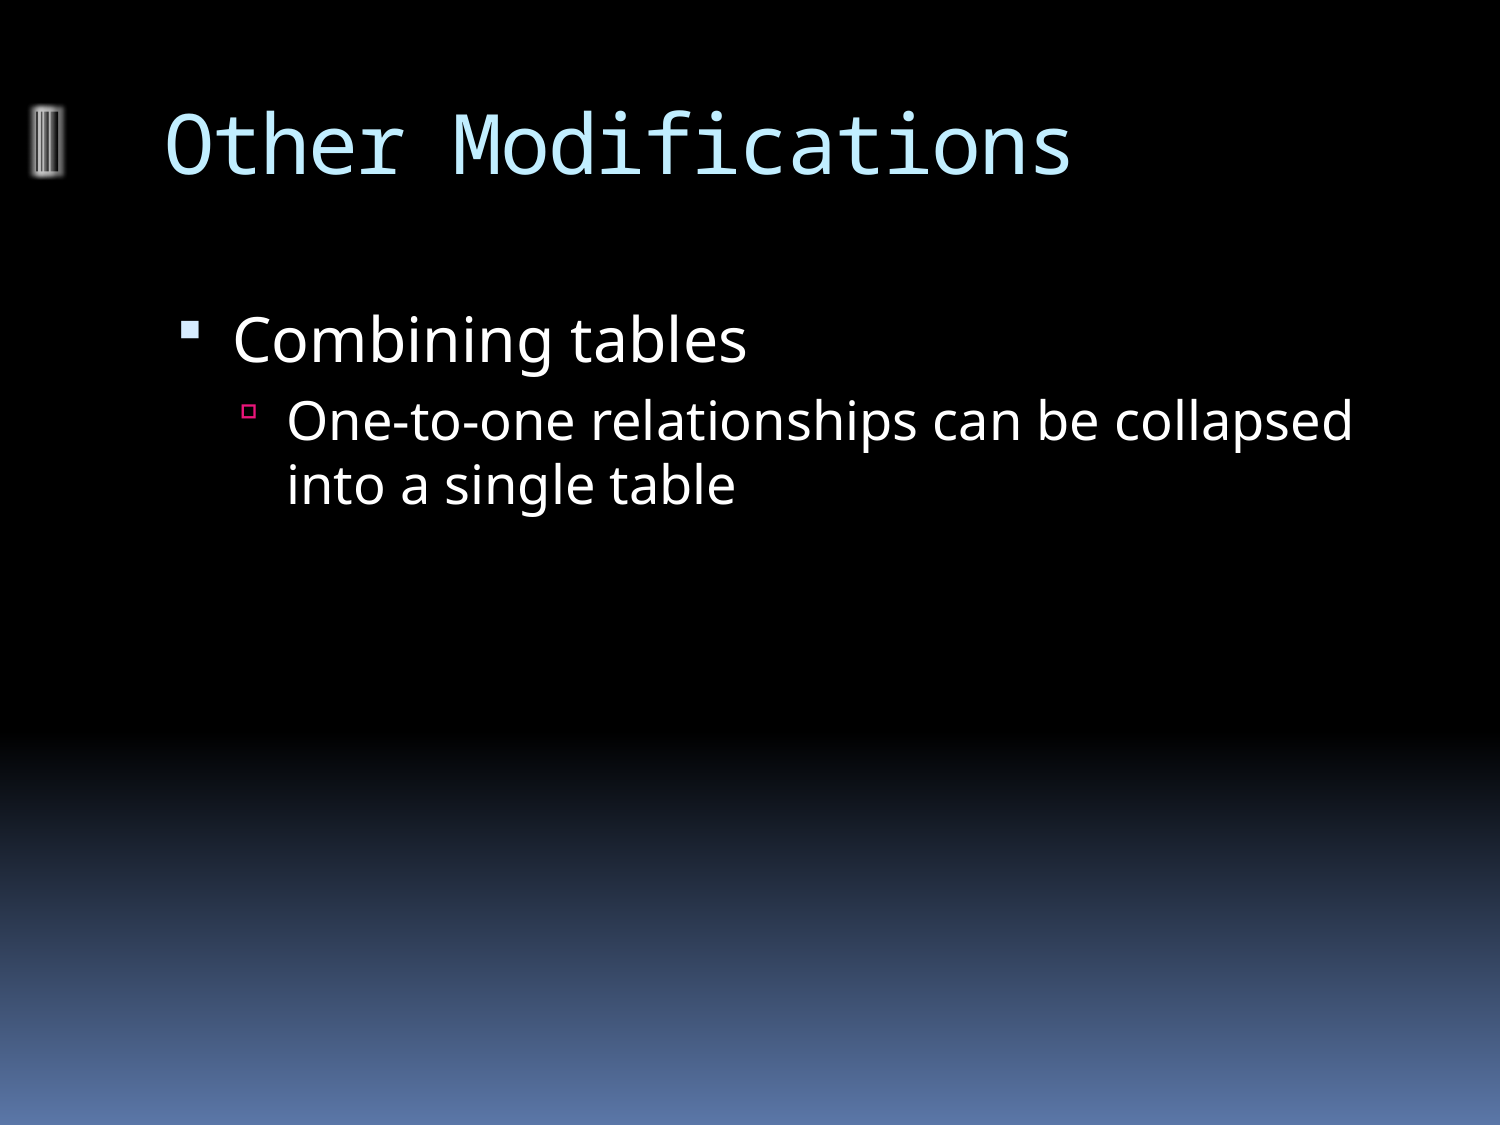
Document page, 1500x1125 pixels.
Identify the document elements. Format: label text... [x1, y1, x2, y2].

list Combining tables One-to-one relationships can be collapsed into a single table [149, 292, 1426, 1043]
title Other Modifications [150, 84, 1425, 235]
